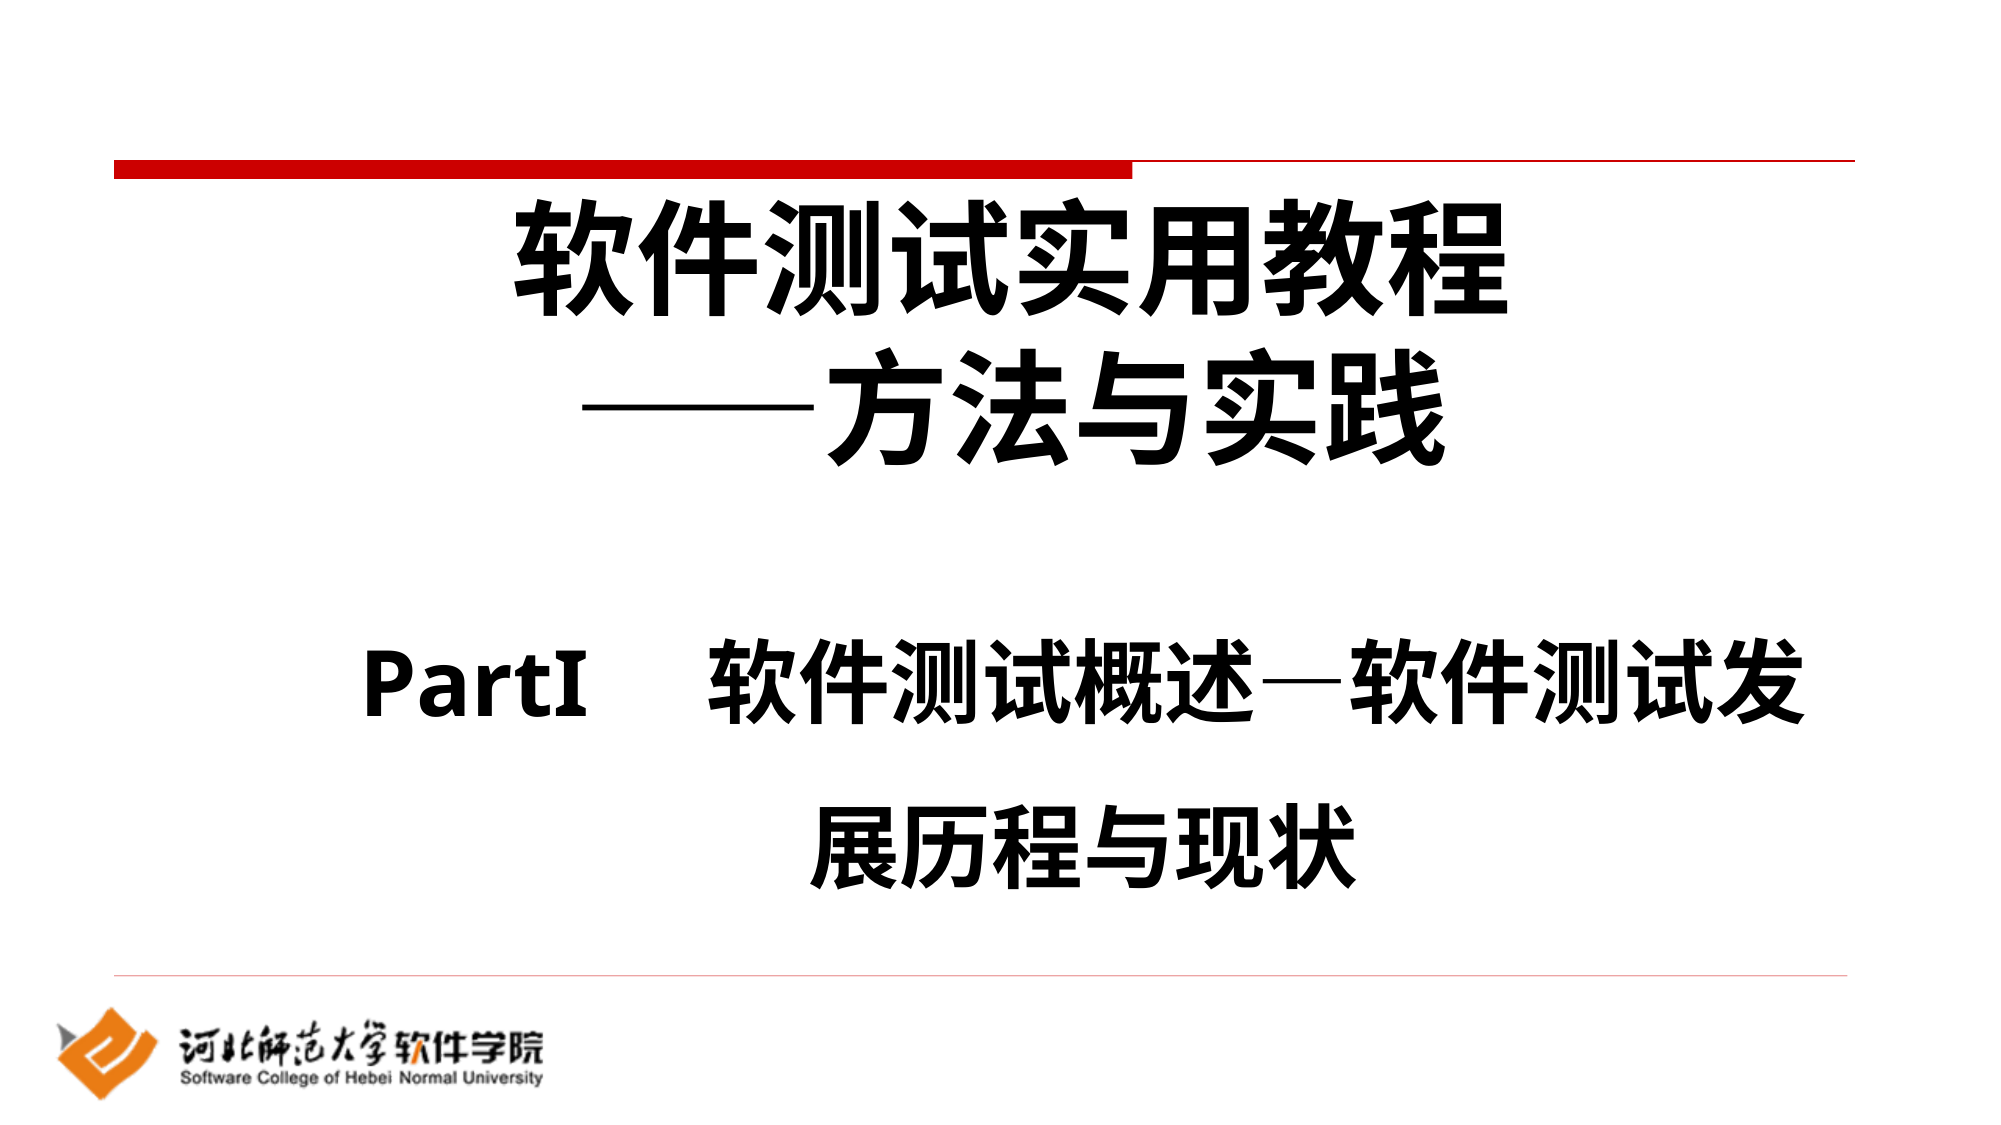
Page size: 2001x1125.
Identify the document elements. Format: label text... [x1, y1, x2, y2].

title 软件测试实用教程 ——方法与实践 [161, 302, 1862, 488]
subtitle PartI 软件测试概述—软件测试发展历程与现状 [316, 562, 1850, 825]
picture [43, 999, 570, 1106]
